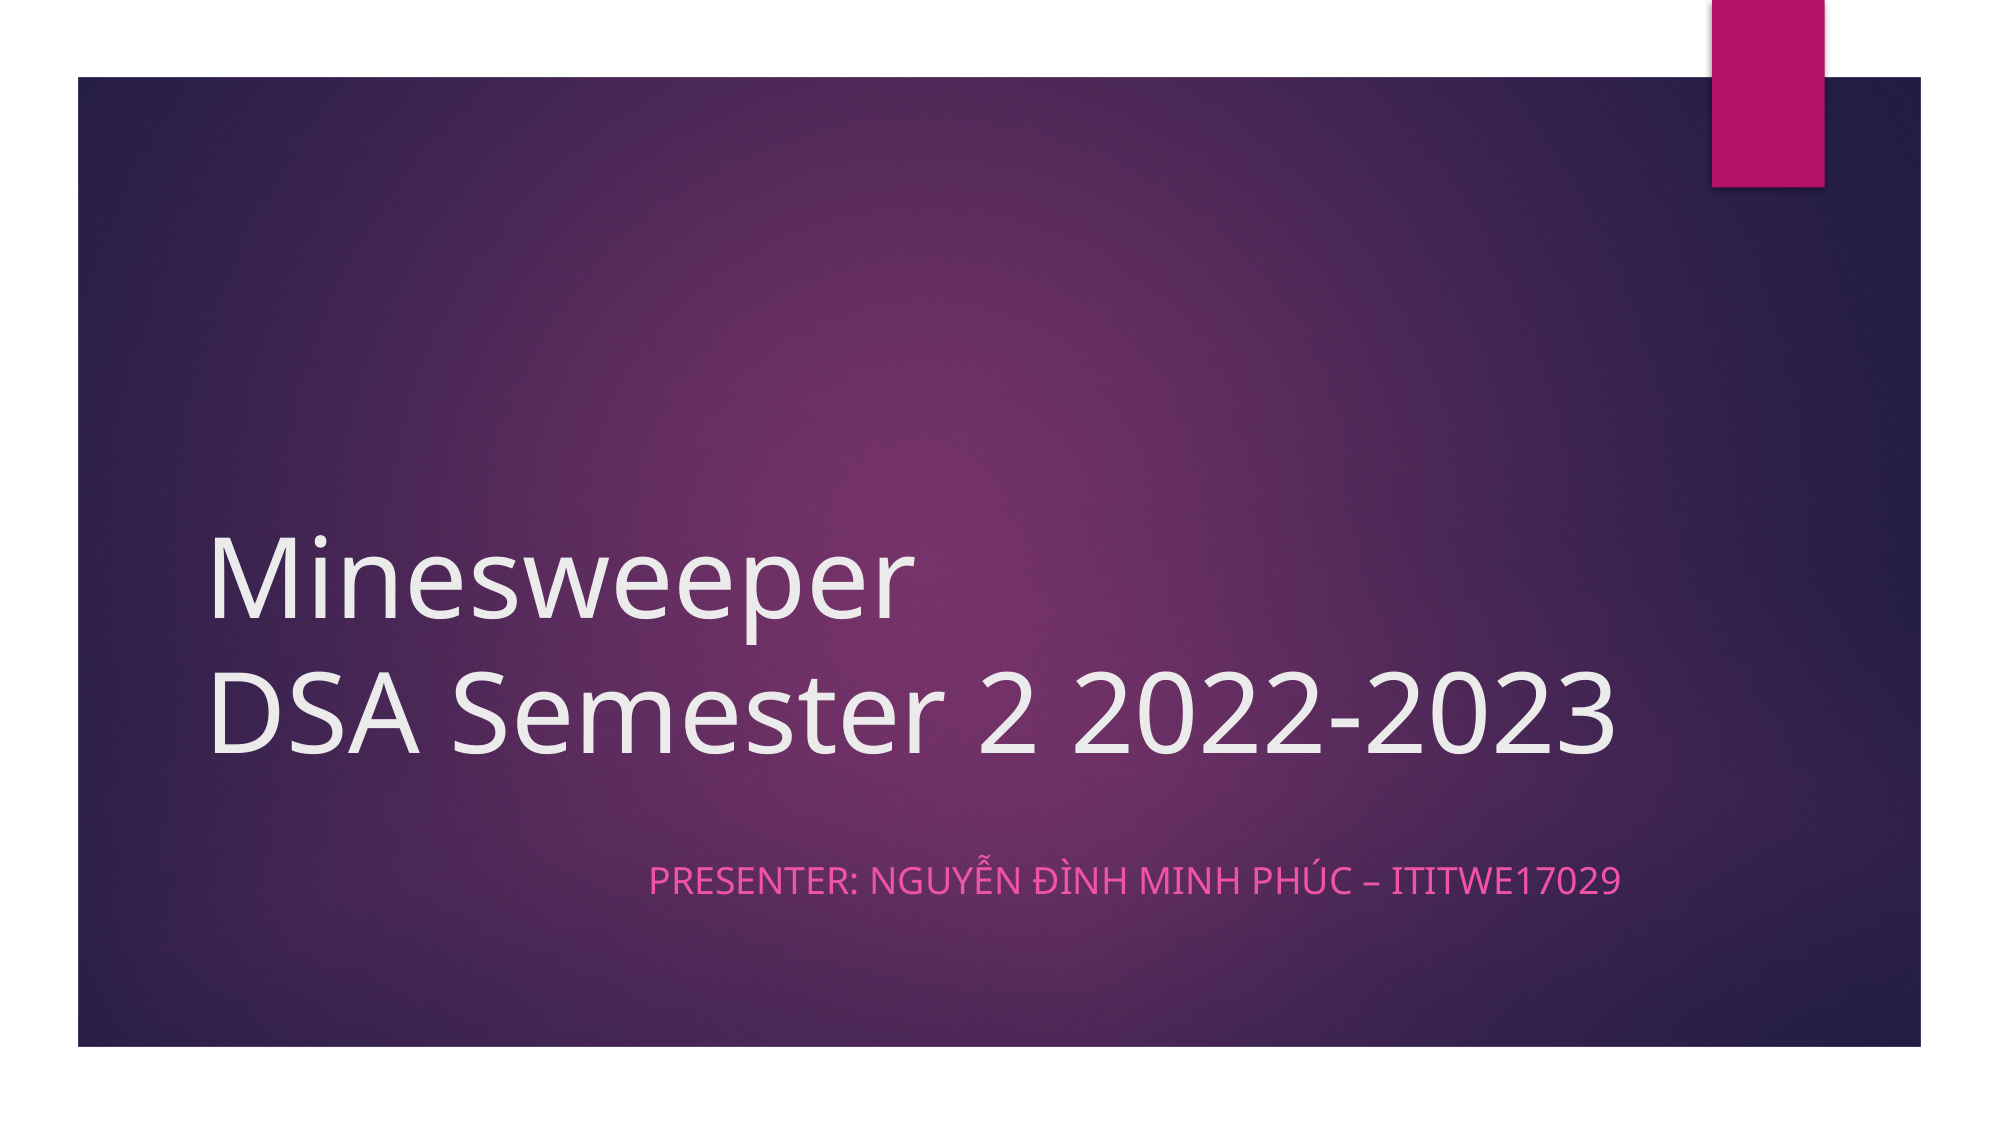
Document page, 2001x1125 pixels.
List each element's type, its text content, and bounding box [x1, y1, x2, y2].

subtitle Presenter: Nguyễn ĐÌNH MINH PHÚC – ITITWE17029 [189, 783, 1638, 925]
title Minesweeper DSA Semester 2 2022-2023 [189, 344, 1638, 783]
